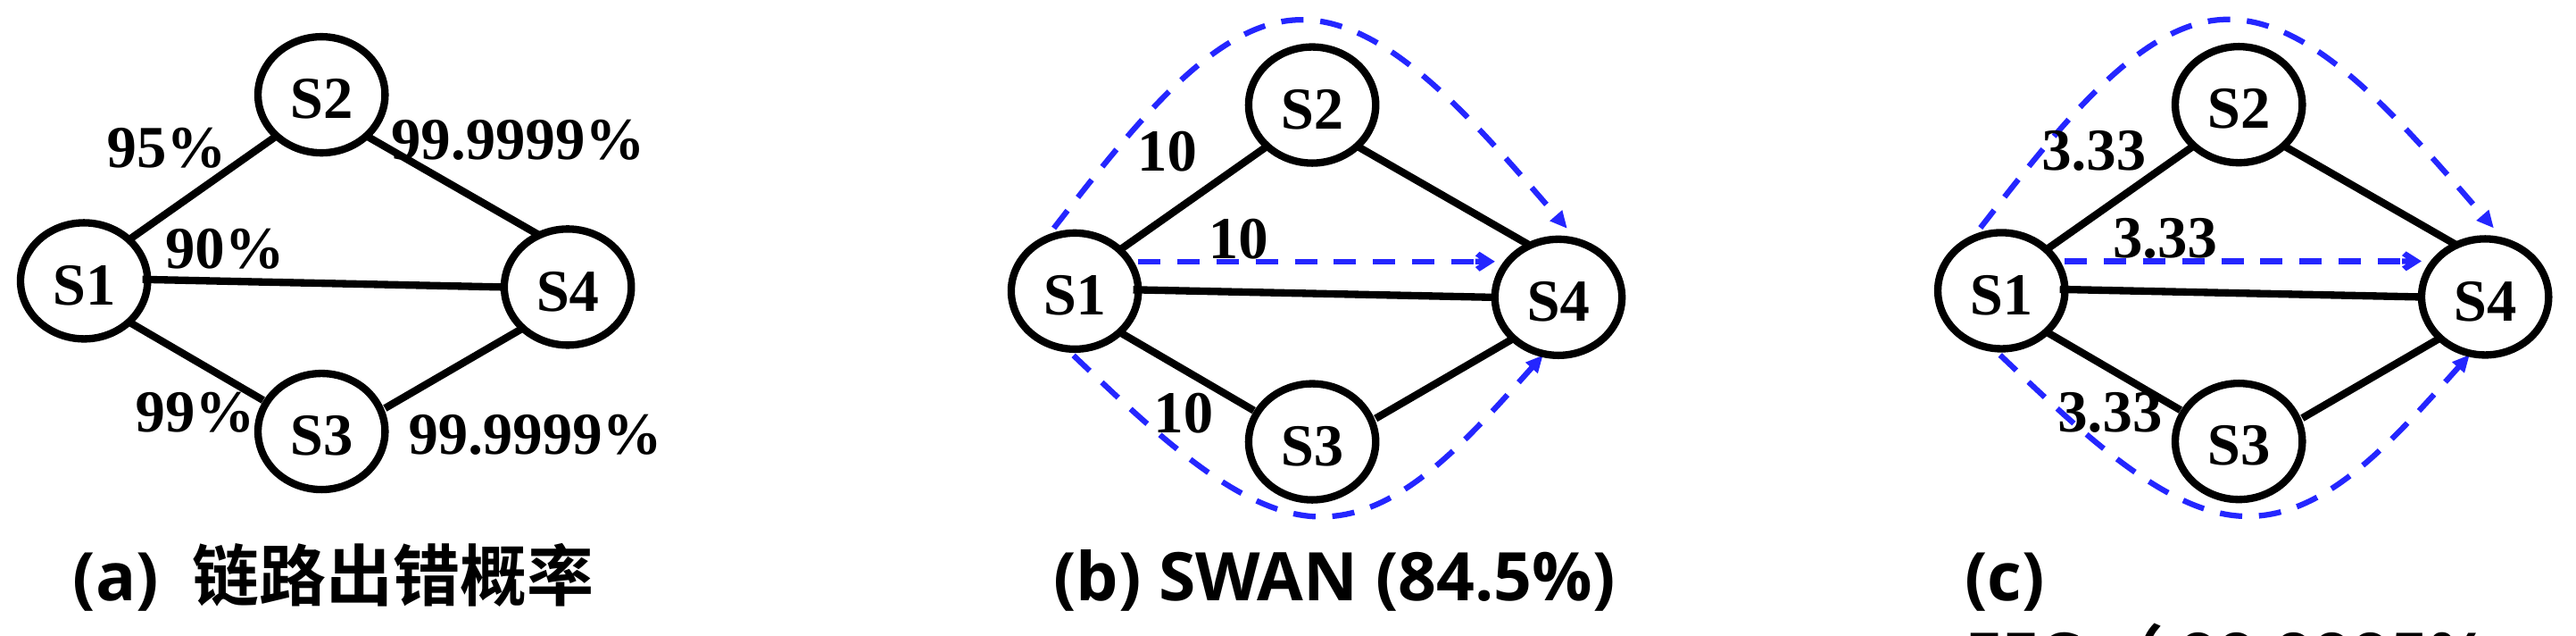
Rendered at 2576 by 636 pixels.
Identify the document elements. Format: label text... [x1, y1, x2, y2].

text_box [2302, 338, 2440, 419]
text_box 10 [1208, 198, 1269, 261]
text_box 99.9999% [391, 99, 645, 172]
text_box [1999, 354, 2046, 398]
text_box S1 [19, 222, 149, 340]
text_box S3 [256, 372, 386, 491]
text_box S1 [1937, 231, 2066, 350]
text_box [1133, 289, 1495, 297]
text_box [2076, 18, 2422, 146]
text_box 10 [1136, 111, 1198, 146]
text_box 90% [164, 208, 285, 279]
text_box 3.33 [2112, 262, 2218, 271]
text_box S4 [1494, 238, 1624, 356]
text_box 10 [1208, 262, 1269, 271]
text_box 3.33 [2112, 198, 2218, 261]
text_box 10 [1153, 411, 1214, 445]
text_box 3.33 [2057, 411, 2163, 445]
text_box [2194, 148, 2283, 229]
text_box S2 [2173, 46, 2304, 164]
text_box [2456, 183, 2494, 229]
text_box [1052, 125, 1136, 230]
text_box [385, 328, 523, 409]
text_box [1150, 19, 1496, 146]
text_box S2 [1247, 46, 1377, 164]
text_box 3.33 [2041, 111, 2147, 183]
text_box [2283, 146, 2456, 246]
text_box S4 [503, 228, 633, 347]
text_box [1357, 146, 1530, 246]
text_box 95% [106, 108, 227, 180]
text_box (b) SWAN (84.5%) [1040, 527, 1629, 622]
text_box [1514, 355, 1543, 389]
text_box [1119, 331, 1254, 411]
text_box [1170, 355, 1486, 518]
text_box [2098, 355, 2413, 518]
text_box [1072, 355, 1119, 399]
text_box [142, 279, 504, 288]
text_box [2046, 331, 2181, 411]
text_box (a) 链路出错概率 [60, 527, 627, 622]
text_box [366, 136, 539, 236]
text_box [129, 322, 263, 401]
text_box S2 [256, 36, 386, 155]
text_box 99.9999% [408, 394, 663, 466]
text_box [2440, 355, 2470, 388]
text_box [129, 136, 277, 240]
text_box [2059, 289, 2422, 297]
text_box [2046, 146, 2194, 250]
text_box [1267, 149, 1357, 229]
text_box S1 [1010, 231, 1140, 350]
text_box (c) FFC（99.9995%） [1951, 527, 2546, 636]
text_box [1131, 411, 1153, 431]
text_box [1530, 184, 1567, 229]
text_box 99% [135, 401, 255, 444]
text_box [1375, 338, 1514, 419]
text_box S4 [2421, 238, 2550, 356]
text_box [1119, 146, 1267, 250]
text_box [1979, 150, 2046, 229]
